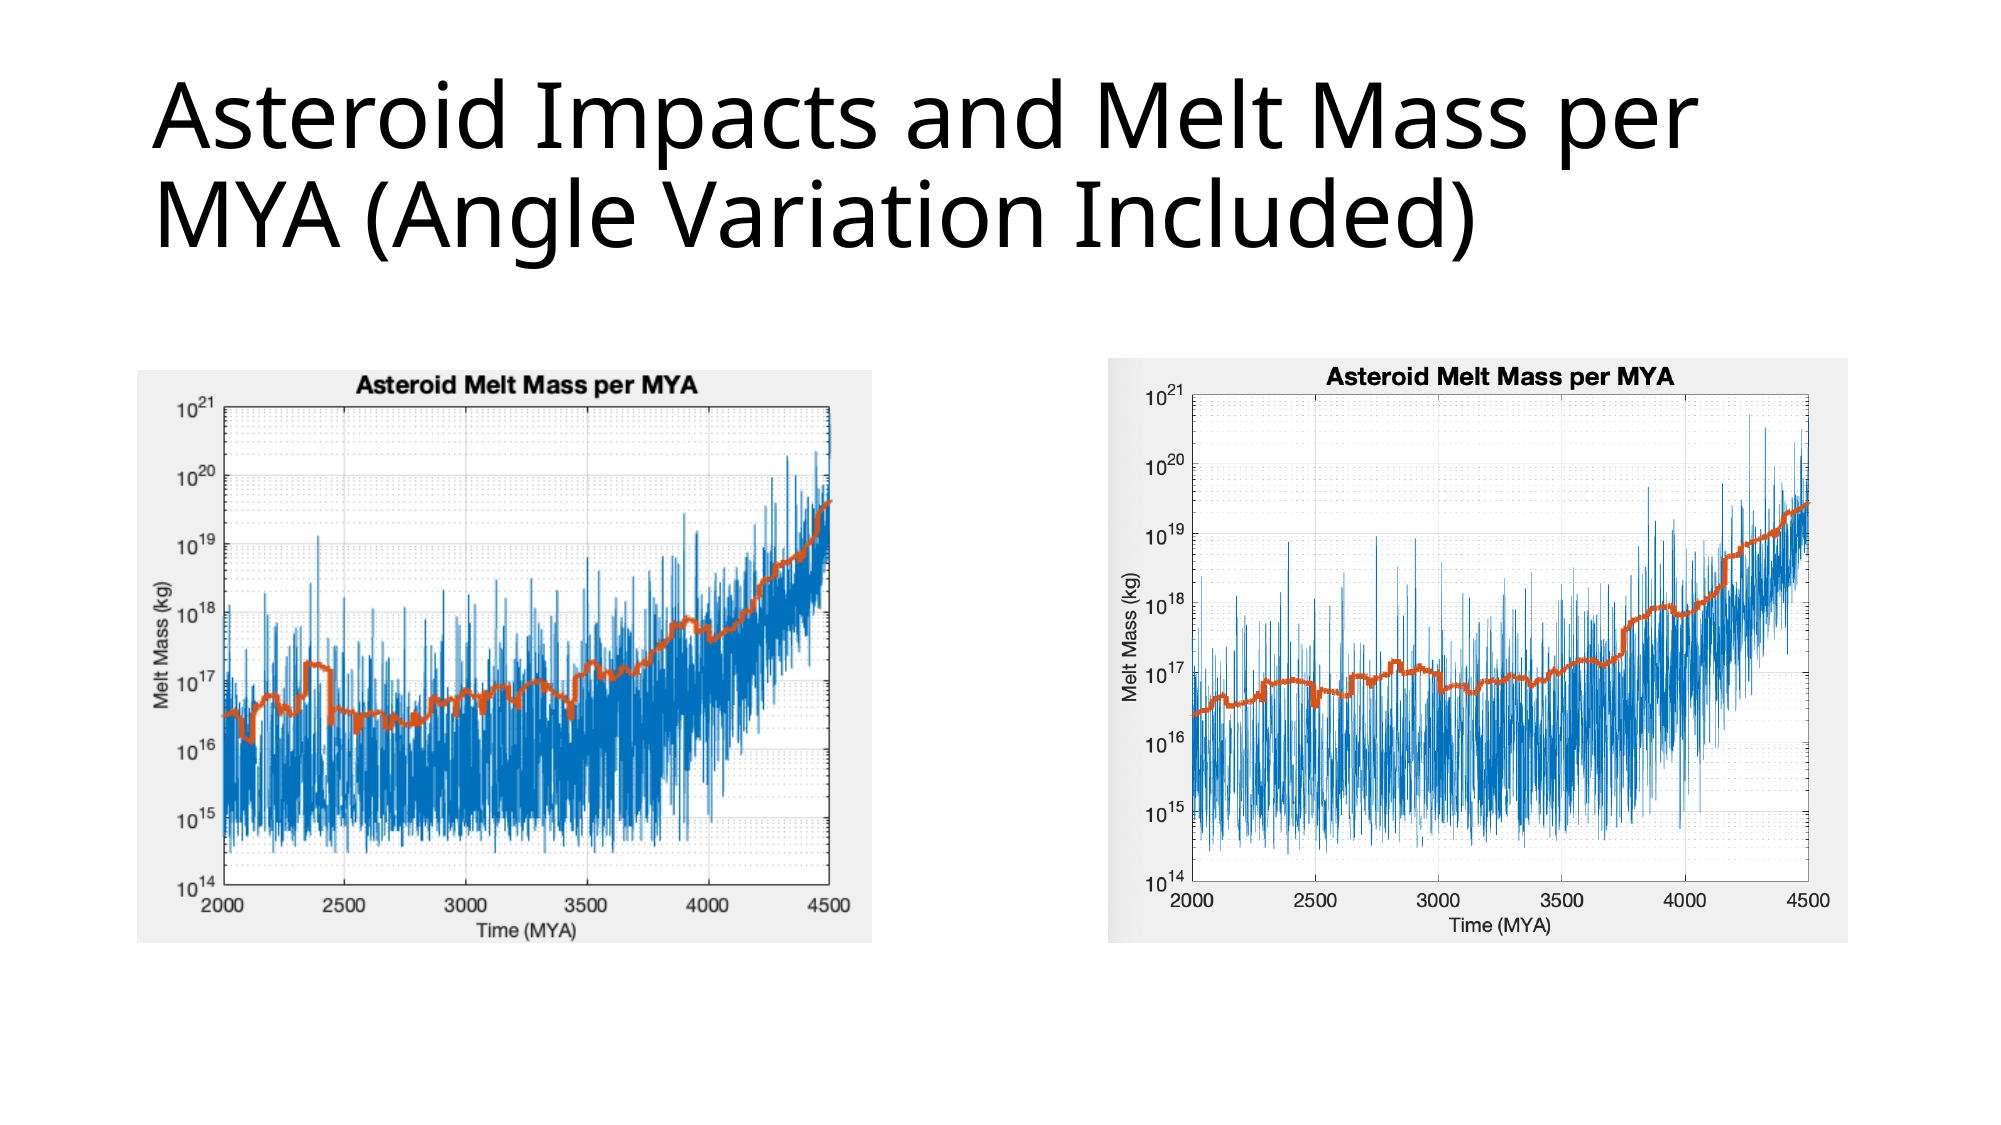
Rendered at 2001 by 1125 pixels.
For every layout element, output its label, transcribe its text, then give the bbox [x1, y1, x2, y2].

title Asteroid Impacts and Melt Mass per MYA (Angle Variation Included) [137, 59, 1863, 278]
picture [1108, 358, 1848, 943]
picture [137, 370, 872, 943]
